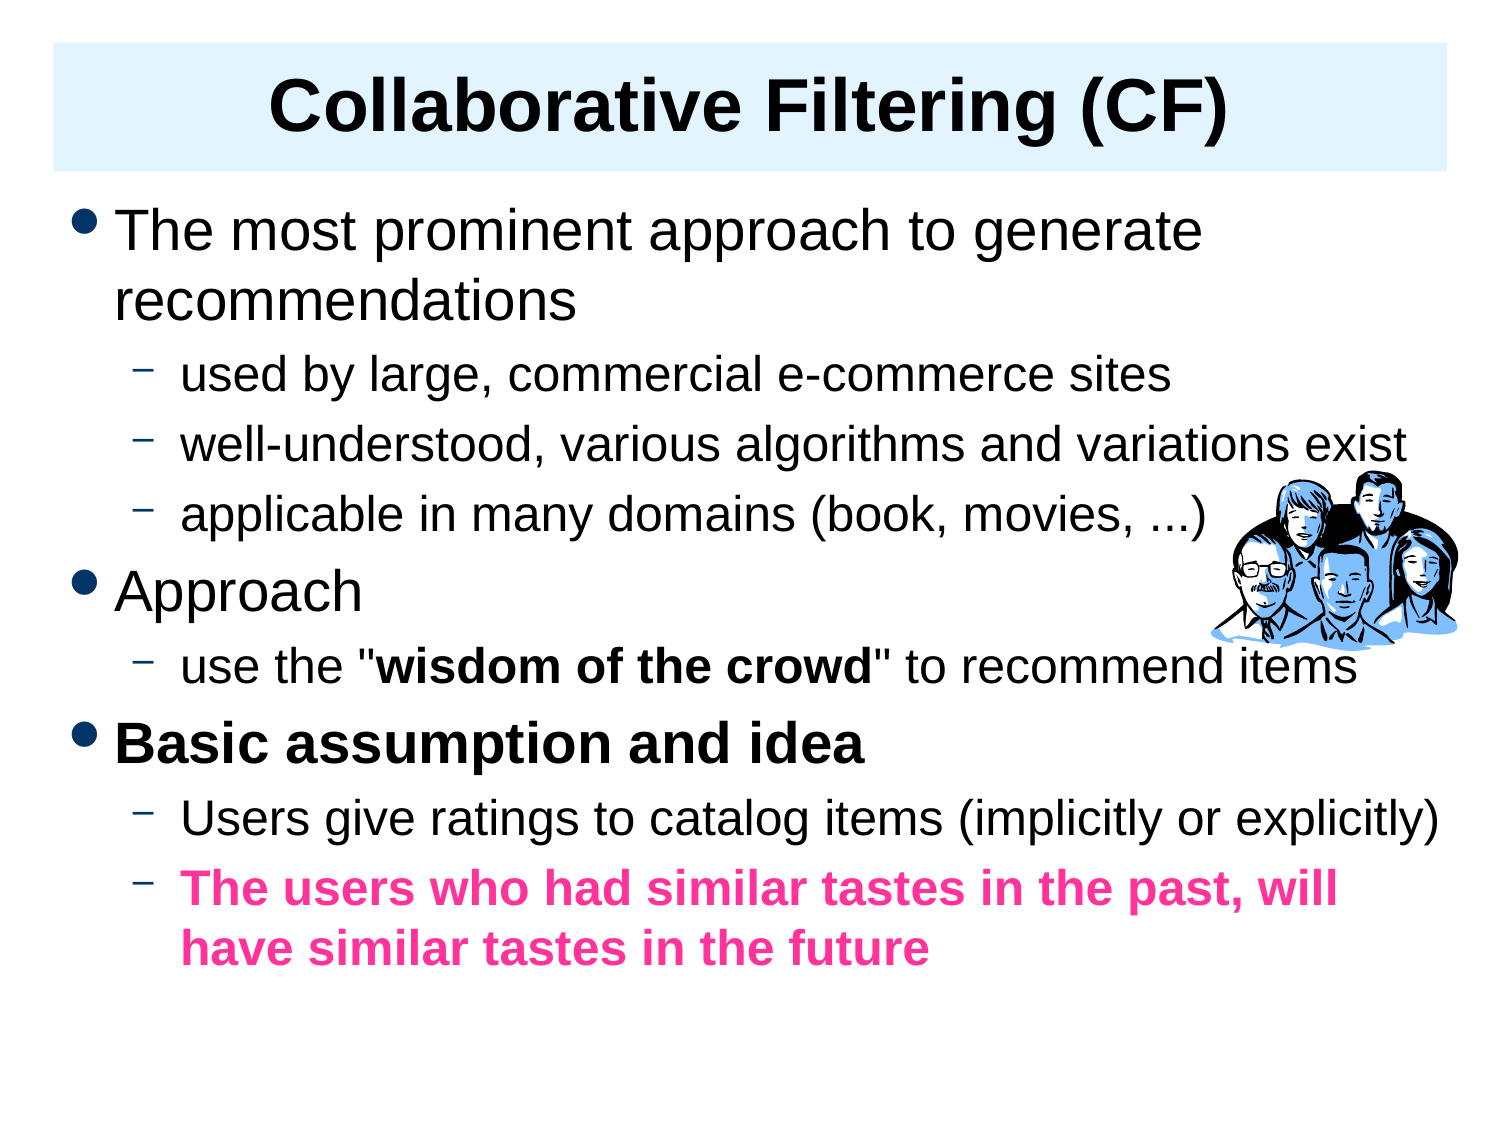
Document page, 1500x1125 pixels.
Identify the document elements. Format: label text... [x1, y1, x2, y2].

title Collaborative Filtering (CF) [53, 42, 1447, 172]
picture [1210, 468, 1459, 652]
list The most prominent approach to generate recommendations used by large, commercial e-commerce sites well-understood, various algorithms and variations exist applicable in many domains (book, movies, ...) Approach use the "wisdom of the crowd" to recommend items Basic assumption and idea Users give ratings to catalog items (implicitly or explicitly) The users who had similar tastes in the past, will have similar tastes in the future [53, 184, 1459, 1118]
